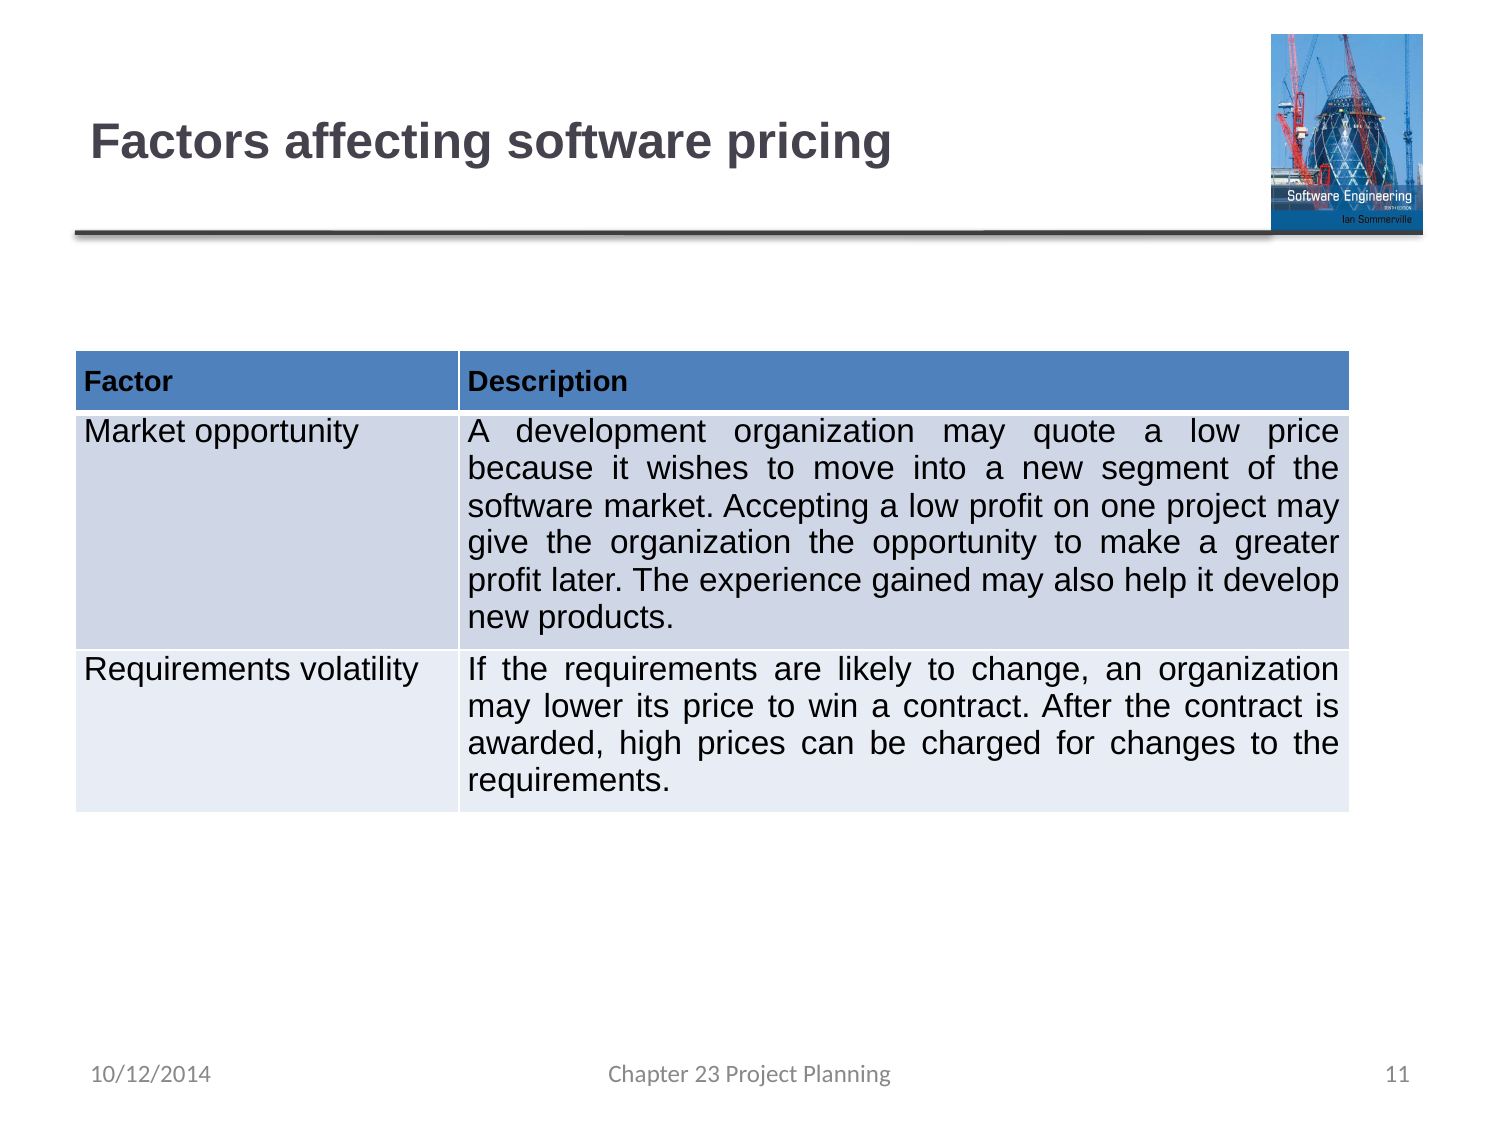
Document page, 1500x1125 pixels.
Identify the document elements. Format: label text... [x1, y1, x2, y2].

table_header Factor [76, 351, 458, 410]
table_cell A development organization may quote a low price because it wishes to move into a new segment of the software market. Accepting a low profit on one project may give the organization the opportunity to make a greater profit later. The experience gained may also help it develop new products. [460, 416, 1349, 649]
table_header Description [460, 351, 1349, 410]
slide_number ‹#› [1074, 1042, 1425, 1103]
table_cell Requirements volatility [76, 651, 458, 812]
footer Chapter 23 Project Planning [512, 1042, 988, 1103]
table_cell If the requirements are likely to change, an organization may lower its price to win a contract. After the contract is awarded, high prices can be charged for changes to the requirements. [460, 651, 1349, 812]
title Factors affecting software pricing [75, 45, 1272, 233]
picture [1271, 34, 1423, 230]
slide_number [75, 1042, 425, 1103]
table_cell Market opportunity [76, 416, 458, 649]
